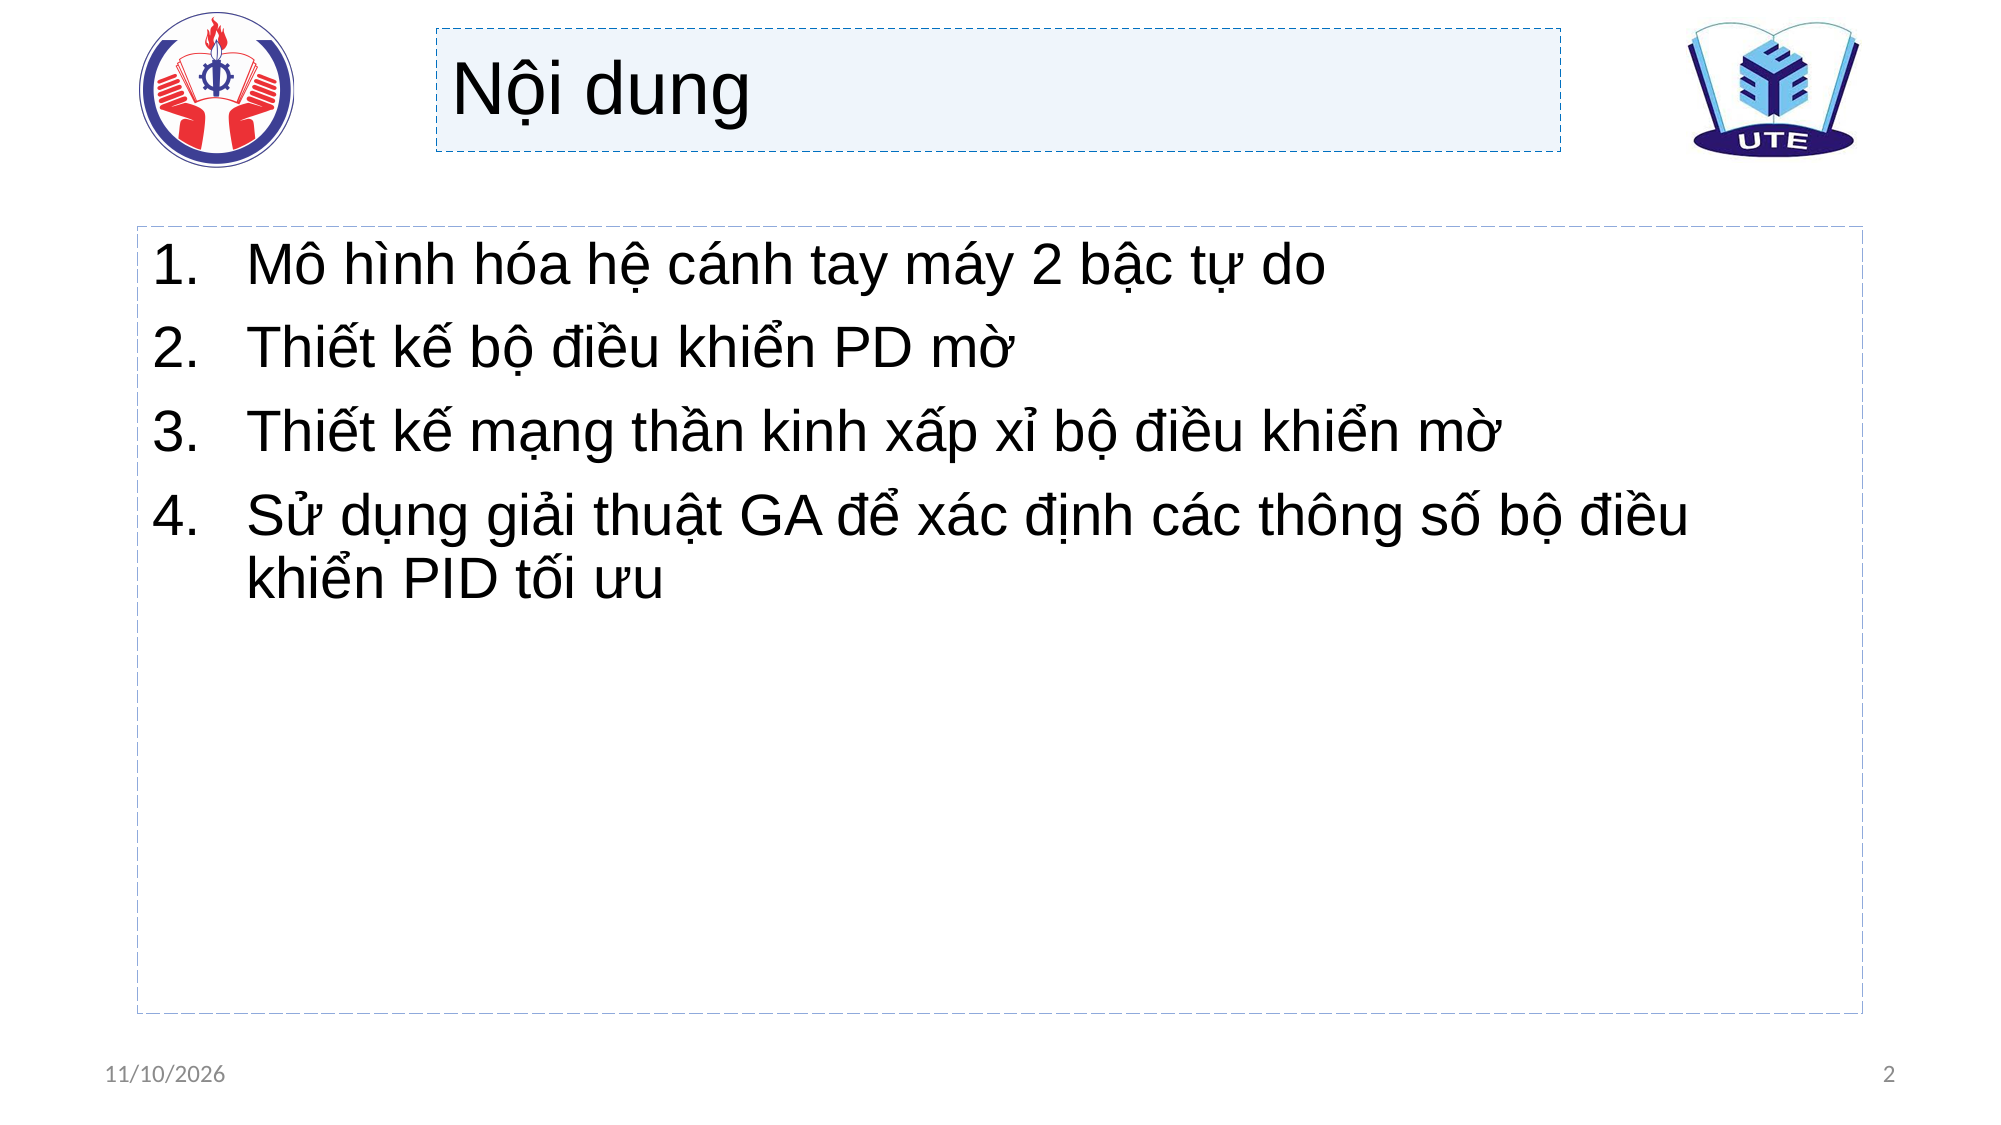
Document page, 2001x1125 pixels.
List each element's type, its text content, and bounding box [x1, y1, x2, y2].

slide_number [89, 1042, 540, 1103]
slide_number 2 [1460, 1042, 1911, 1102]
list Mô hình hóa hệ cánh tay máy 2 bậc tự do Thiết kế bộ điều khiển PD mờ Thiết kế mạng thần kinh xấp xỉ bộ điều khiển mờ Sử dụng giải thuật GA để xác định các thông số bộ điều khiển PID tối ưu [137, 226, 1863, 1014]
picture [139, 12, 295, 168]
title Nội dung [436, 28, 1561, 152]
picture [1686, 17, 1862, 163]
